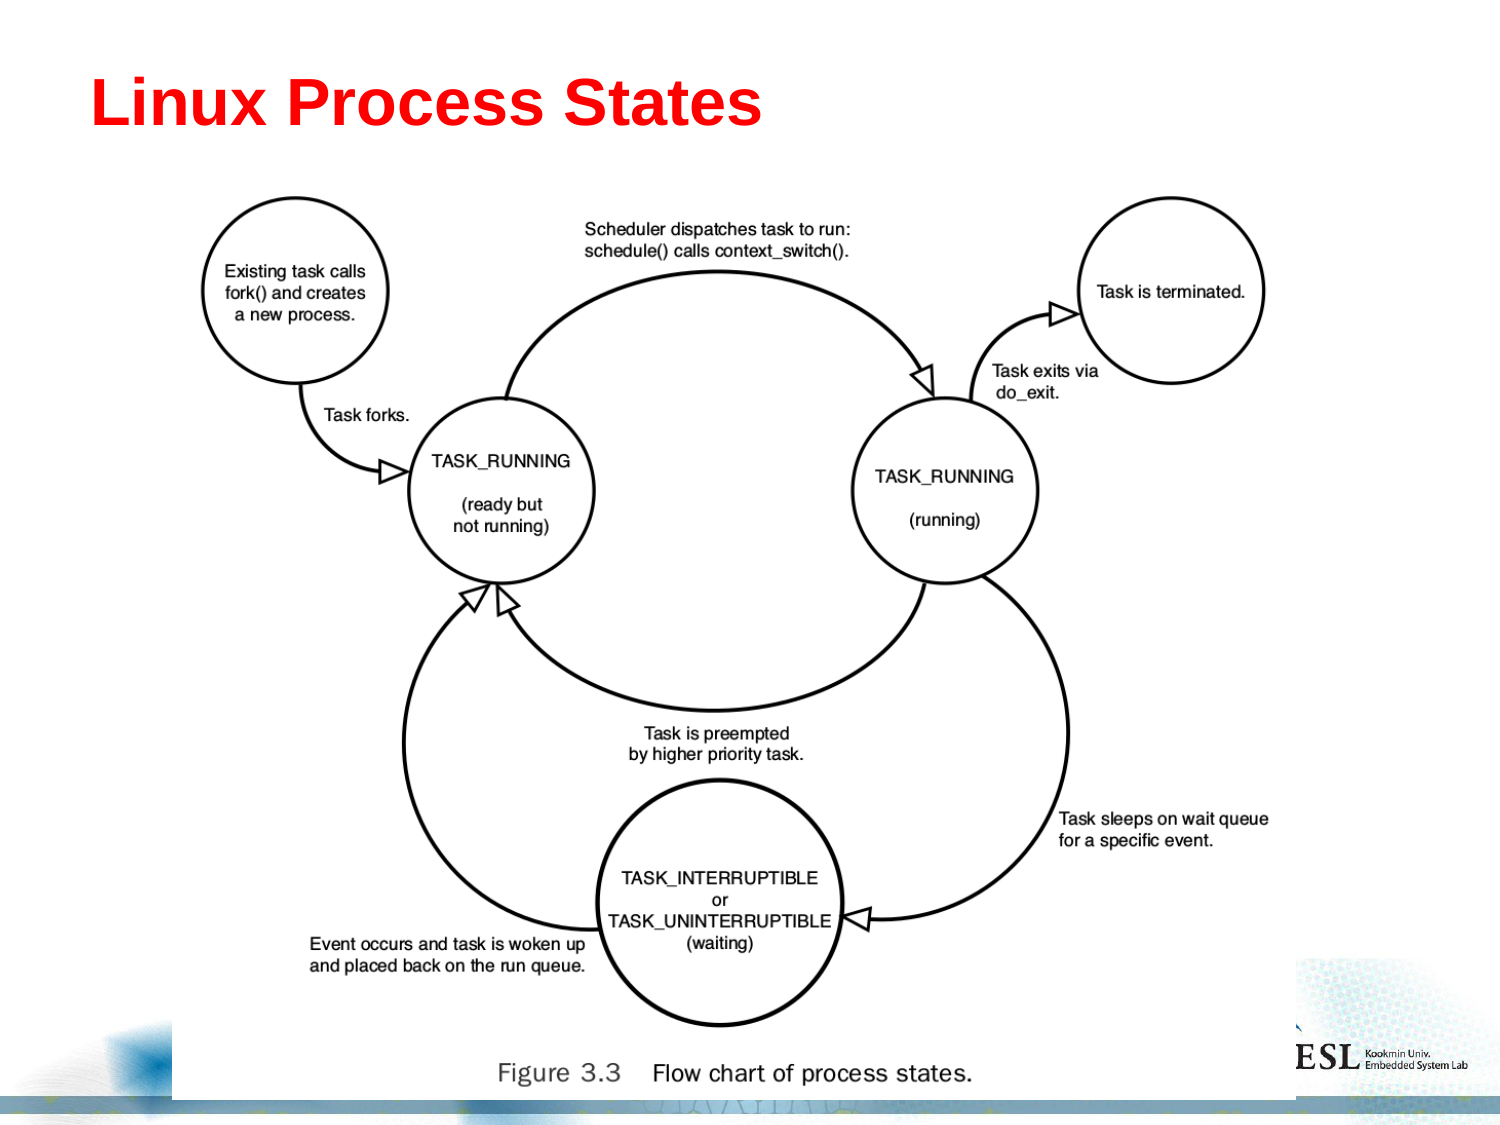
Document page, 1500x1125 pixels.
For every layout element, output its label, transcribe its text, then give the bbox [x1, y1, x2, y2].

title Linux Process States [75, 45, 1425, 153]
picture [0, 0, 1500, 1125]
